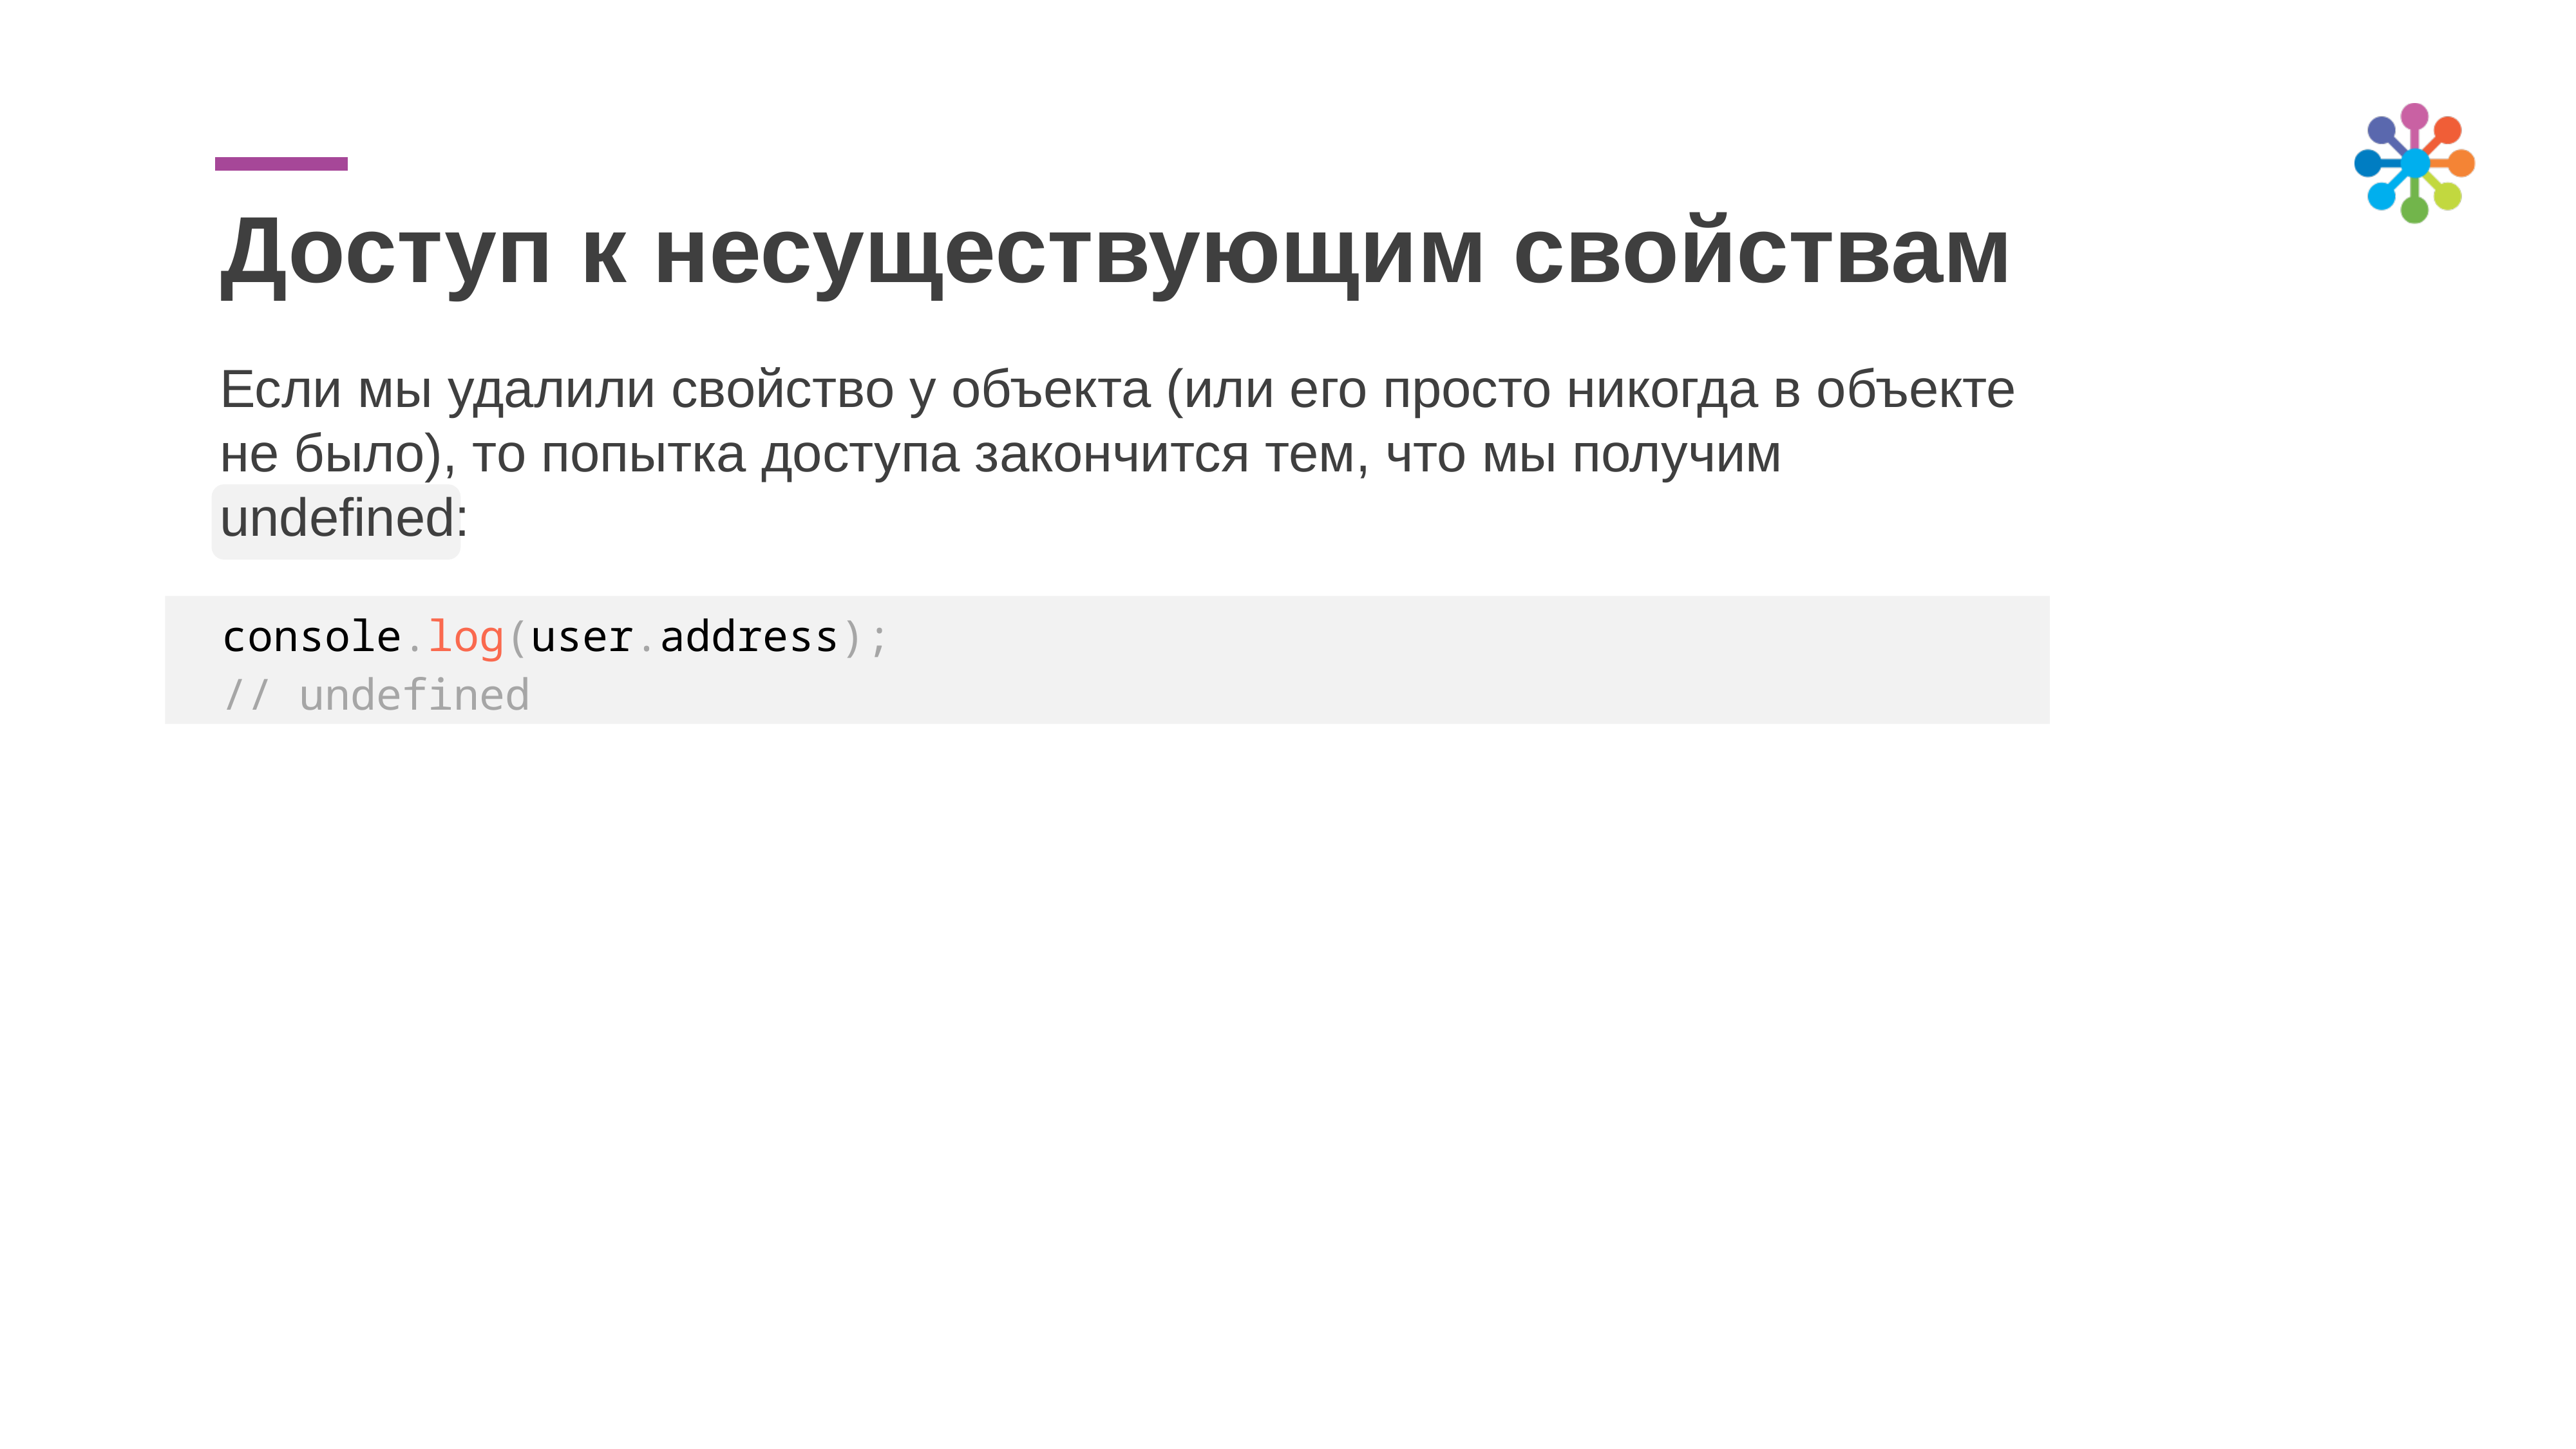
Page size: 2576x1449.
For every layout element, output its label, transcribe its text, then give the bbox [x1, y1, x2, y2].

text_box [211, 488, 460, 560]
text_box console.log(user.address); // undefined [165, 596, 2050, 724]
text_box Если мы удалили свойство у объекта (или его просто никогда в объекте не было), то попытка доступа закончится тем, что мы получим undefined: [215, 348, 2050, 552]
text_box Доступ к несуществующим свойствам [215, 214, 2050, 304]
picture [2354, 103, 2476, 225]
